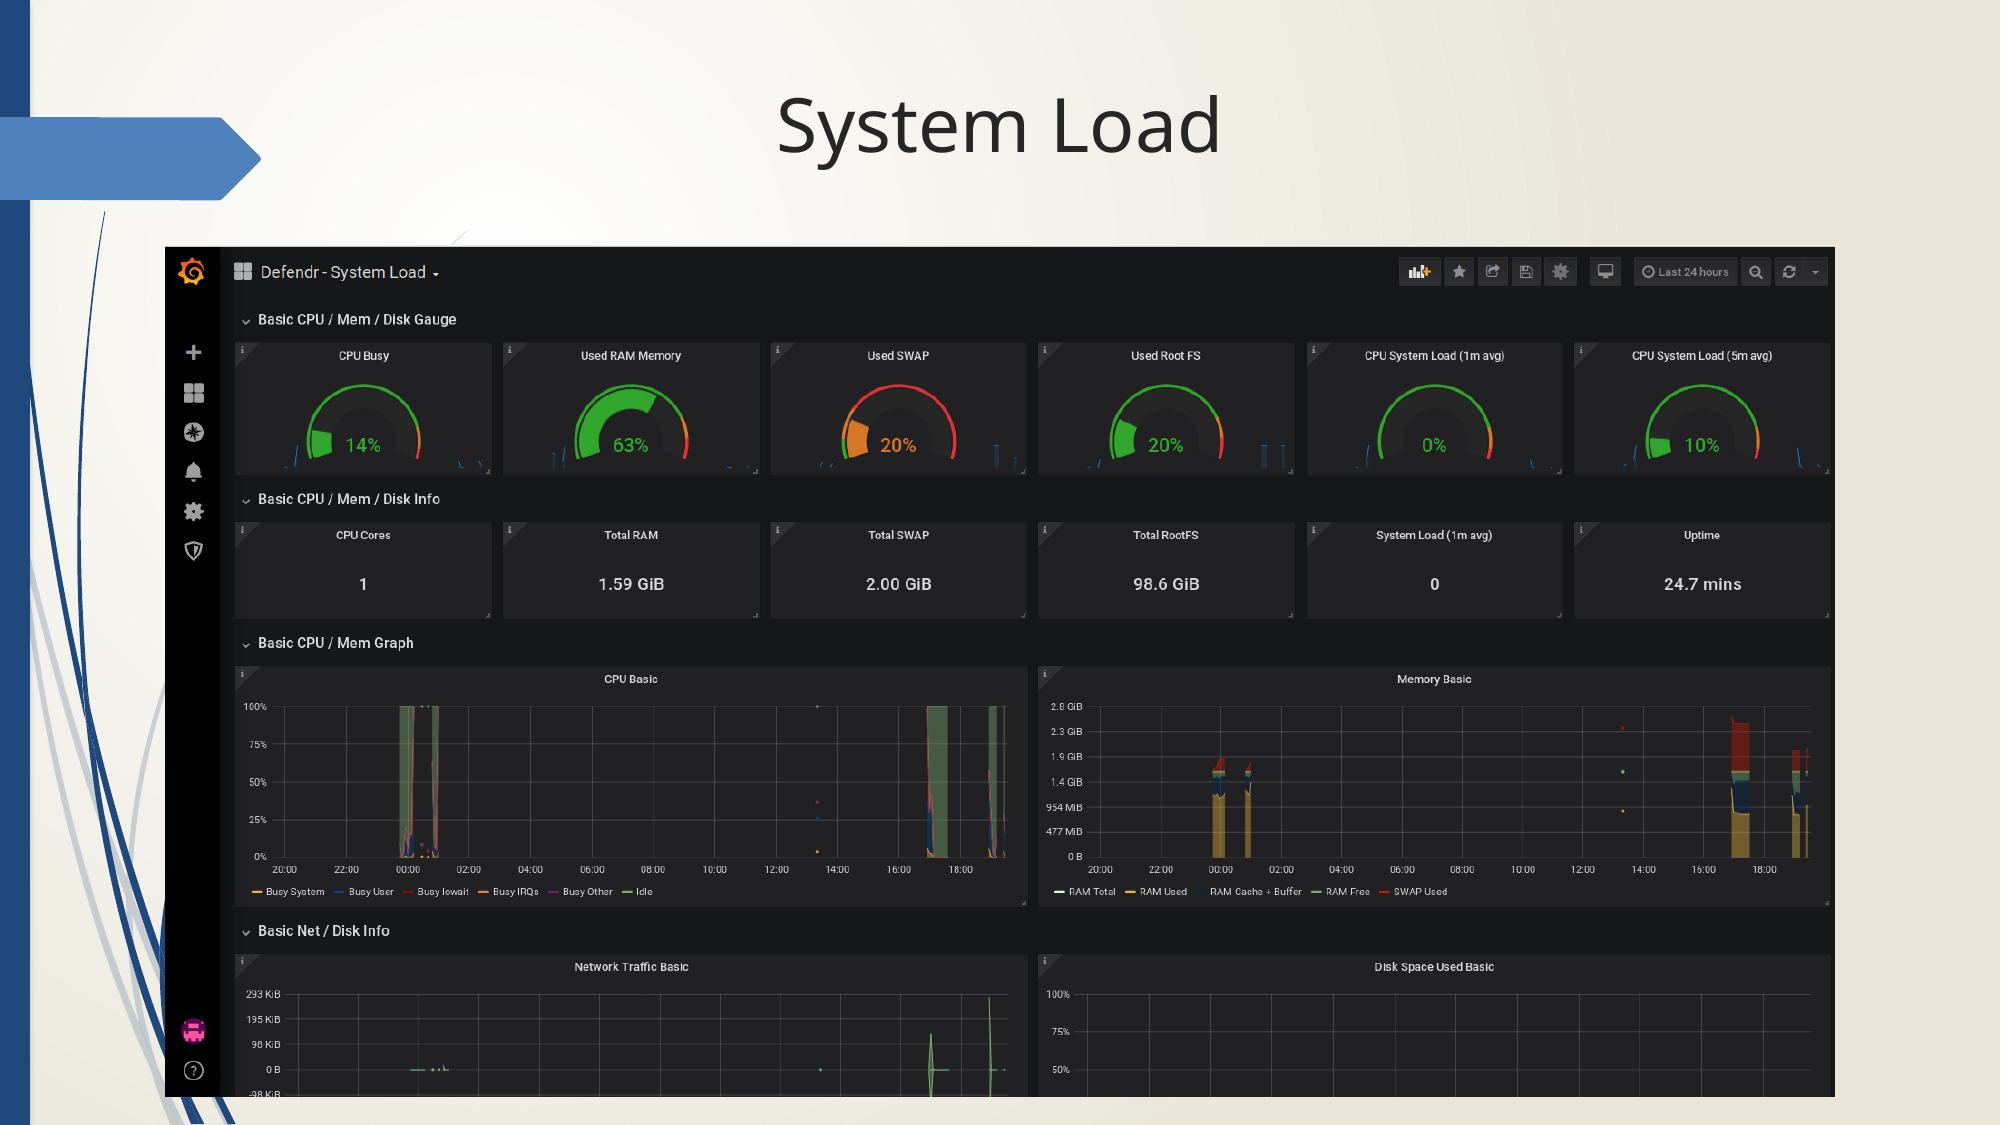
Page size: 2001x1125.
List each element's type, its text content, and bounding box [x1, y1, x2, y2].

list System Load [672, 80, 1328, 175]
picture [165, 245, 1835, 1098]
